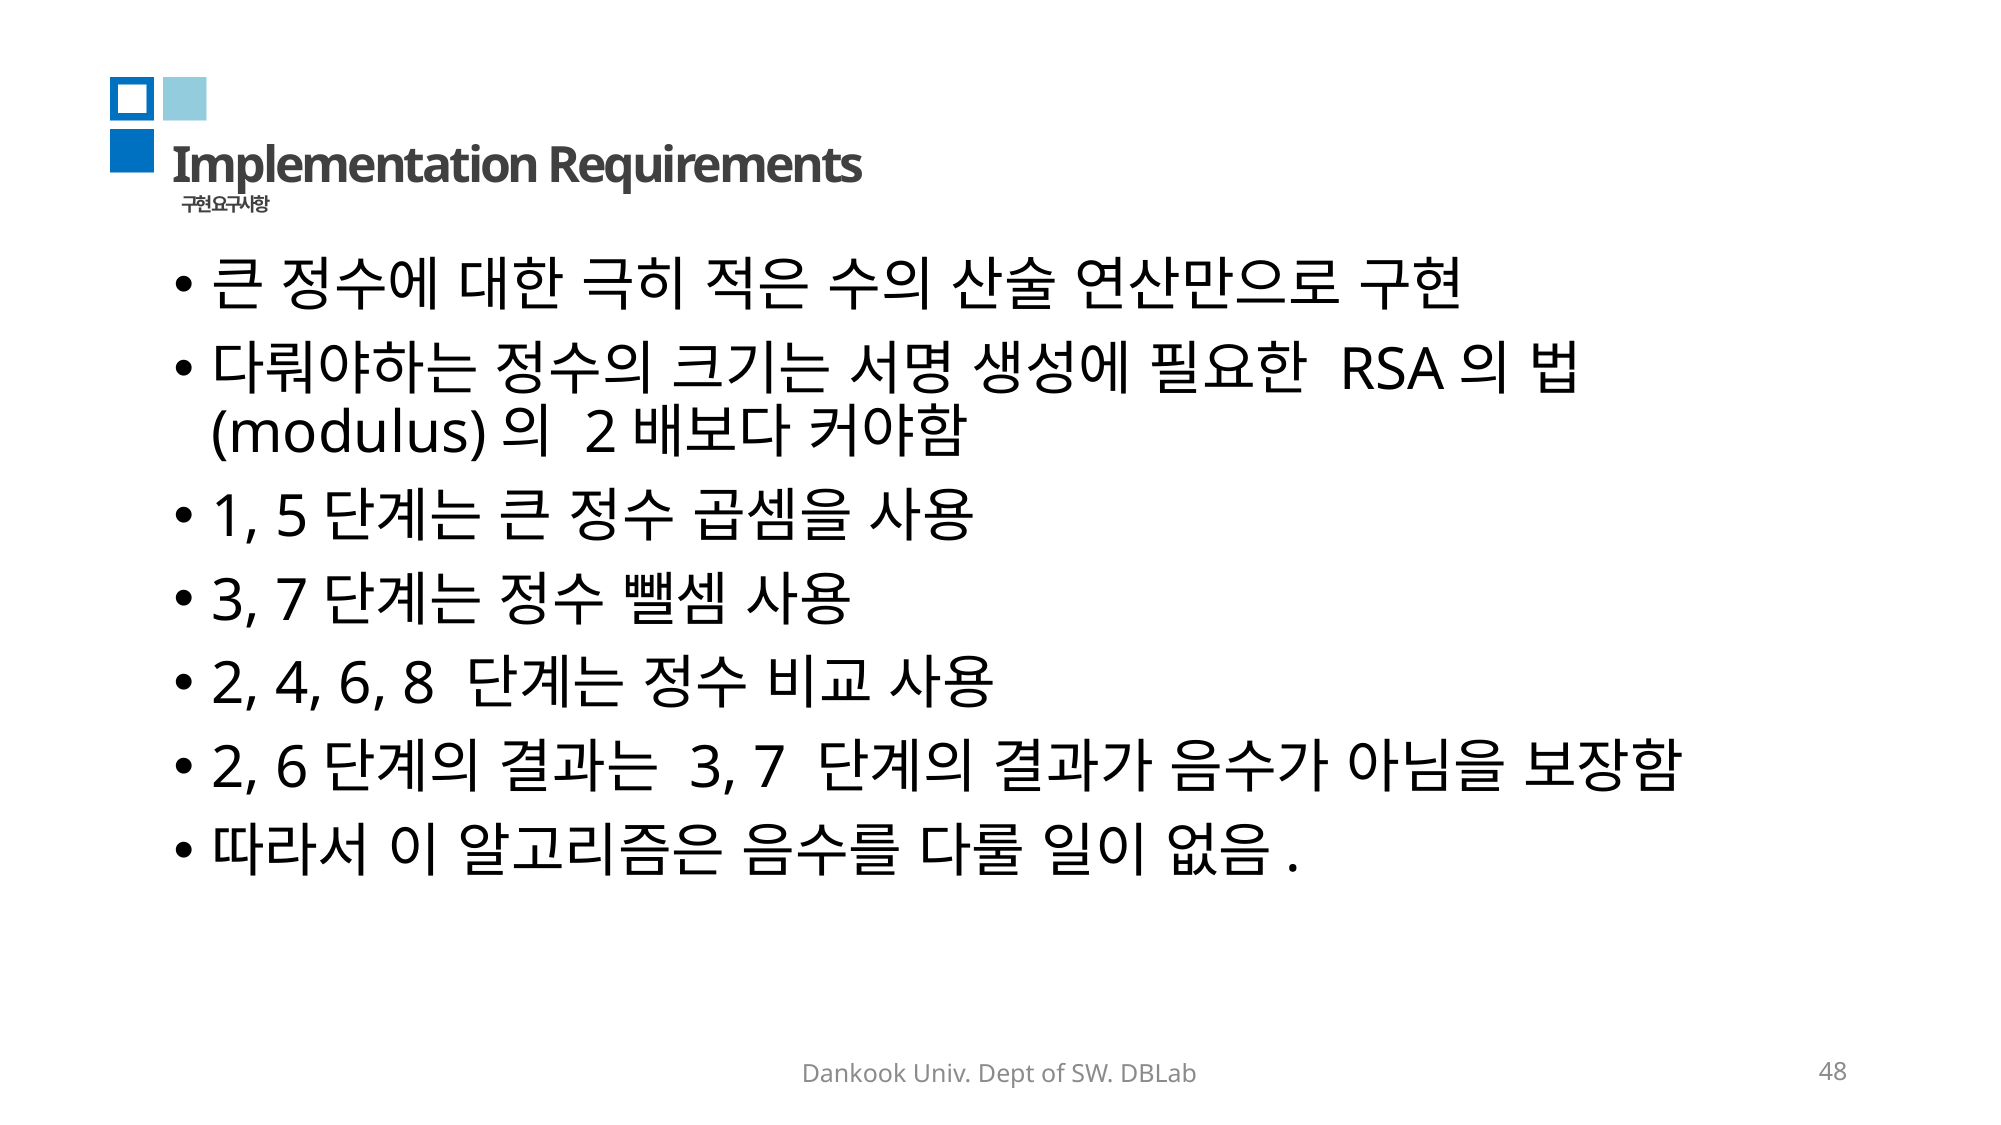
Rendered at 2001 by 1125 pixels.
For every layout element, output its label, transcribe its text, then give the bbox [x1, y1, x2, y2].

footer Dankook Univ. Dept of SW. DBLab [662, 1042, 1338, 1103]
list 큰 정수에 대한 극히 적은 수의 산술 연산만으로 구현 다뤄야하는 정수의 크기는 서명 생성에 필요한 RSA의 법(modulus)의 2배보다 커야함 1, 5단계는 큰 정수 곱셈을 사용 3, 7단계는 정수 뺄셈 사용 2, 4, 6, 8 단계는 정수 비교 사용 2, 6단계의 결과는 3, 7 단계의 결과가 음수가 아님을 보장함 따라서 이 알고리즘은 음수를 다룰 일이 없음. [158, 247, 1842, 1015]
picture [93, 63, 222, 186]
slide_number 48 [1412, 1042, 1863, 1103]
text_box Implementation Requirements 구현 요구사항 [157, 125, 1447, 223]
